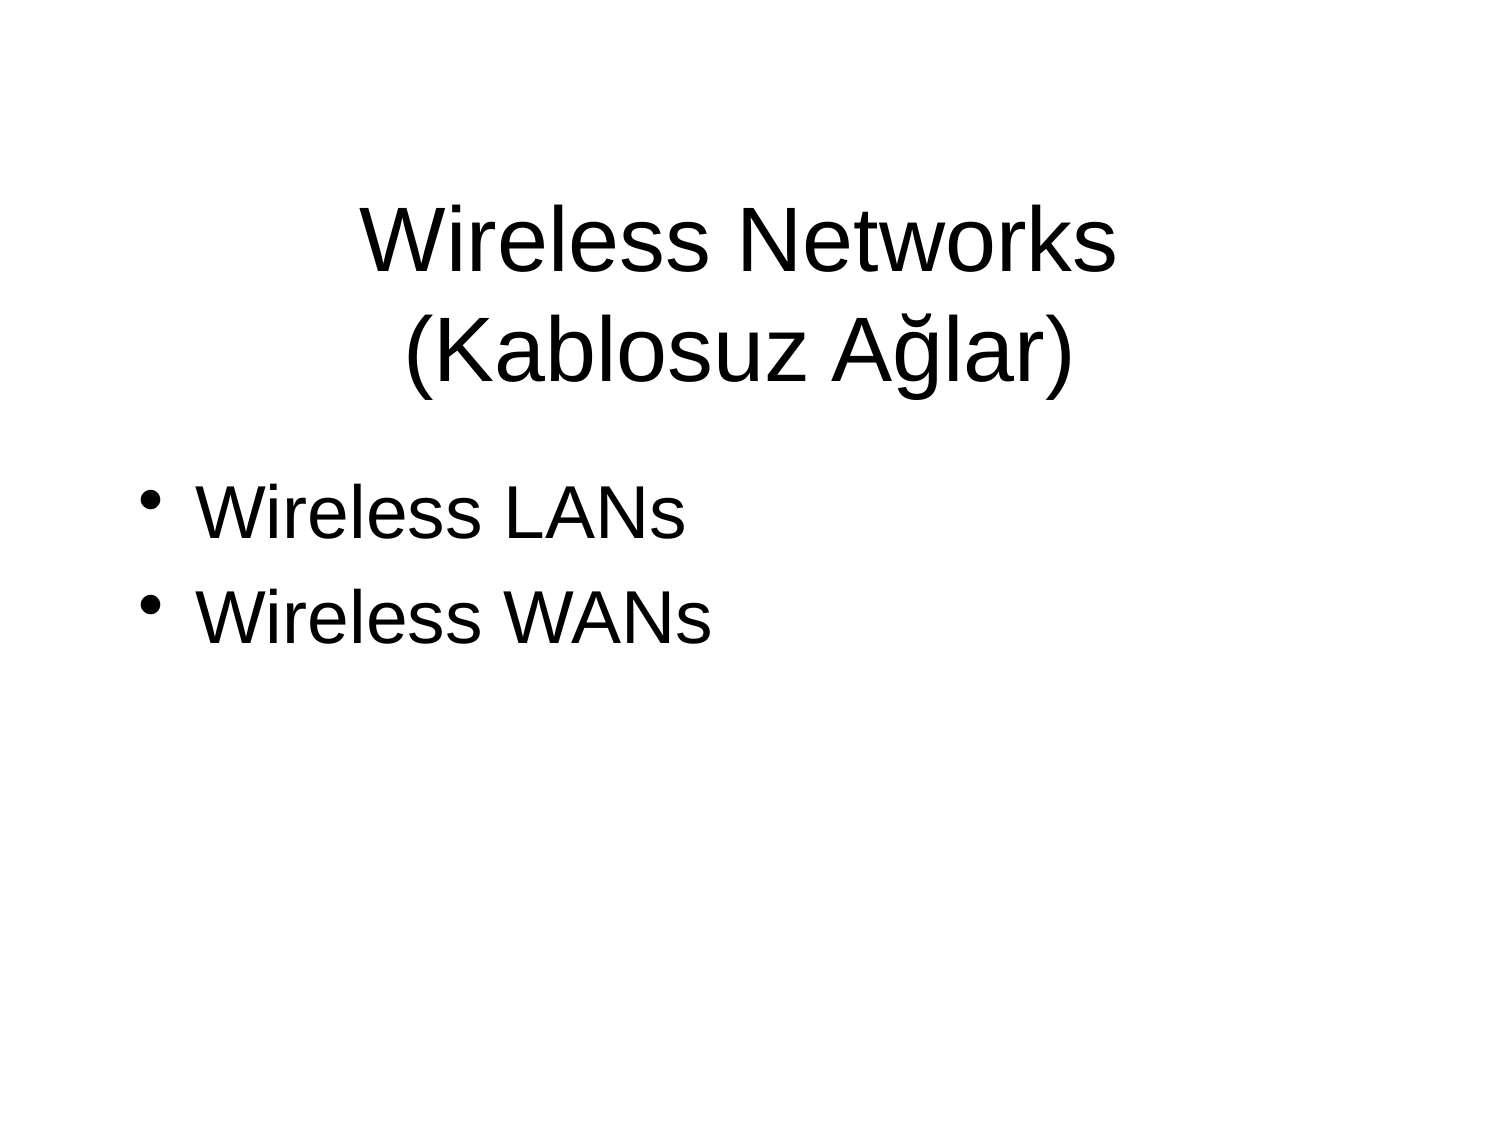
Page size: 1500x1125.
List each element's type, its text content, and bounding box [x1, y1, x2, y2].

list Wireless LANs Wireless WANs [123, 456, 1302, 715]
title Wireless Networks (Kablosuz Ağlar) [64, 196, 1415, 384]
